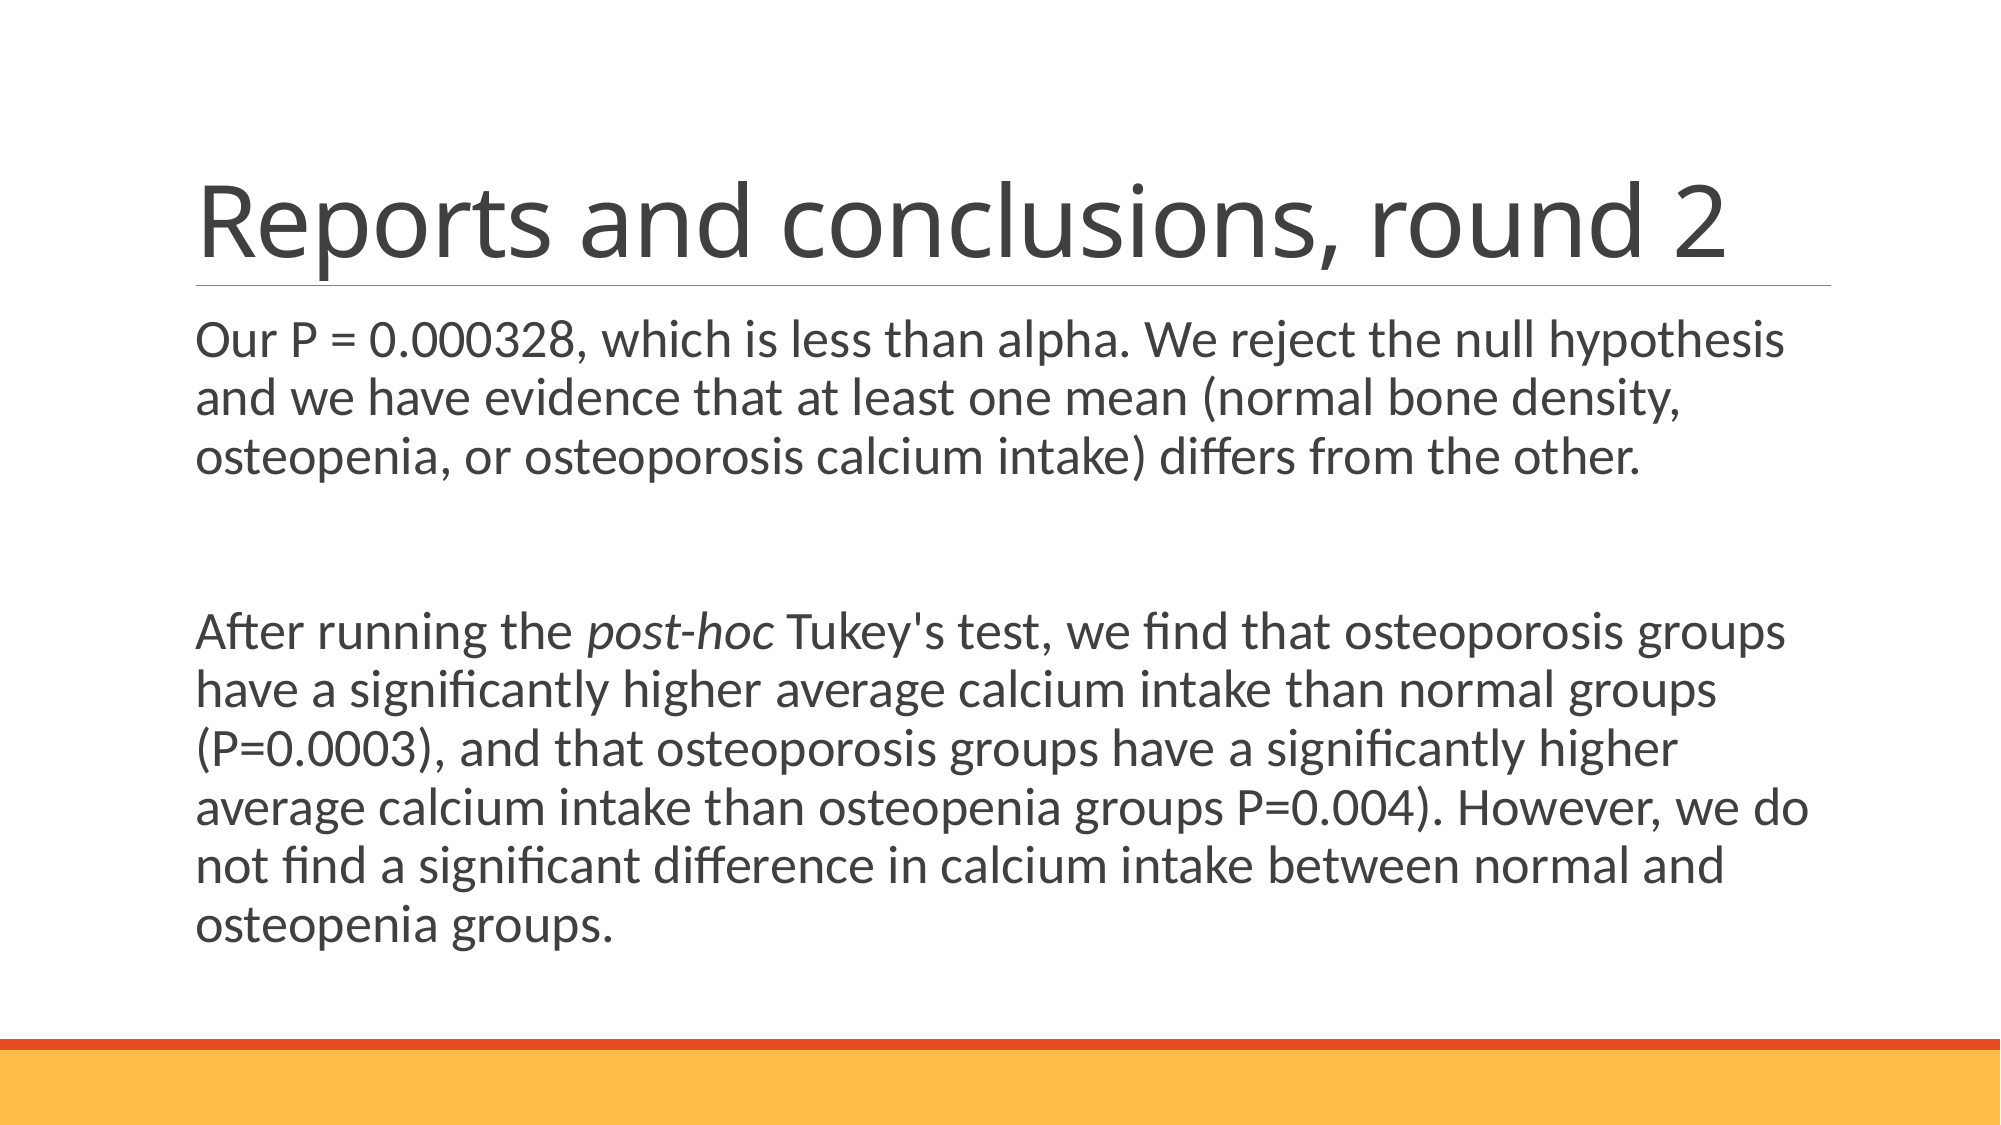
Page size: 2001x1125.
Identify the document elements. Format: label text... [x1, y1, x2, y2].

list Our P = 0.000328, which is less than alpha. We reject the null hypothesis and we have evidence that at least one mean (normal bone density, osteopenia, or osteoporosis calcium intake) differs from the other. After running the post-hoc Tukey's test, we find that osteoporosis groups have a significantly higher average calcium intake than normal groups (P=0.0003), and that osteoporosis groups have a significantly higher average calcium intake than osteopenia groups P=0.004). However, we do not find a significant difference in calcium intake between normal and osteopenia groups. [180, 302, 1830, 963]
title Reports and conclusions, round 2 [180, 47, 1830, 285]
